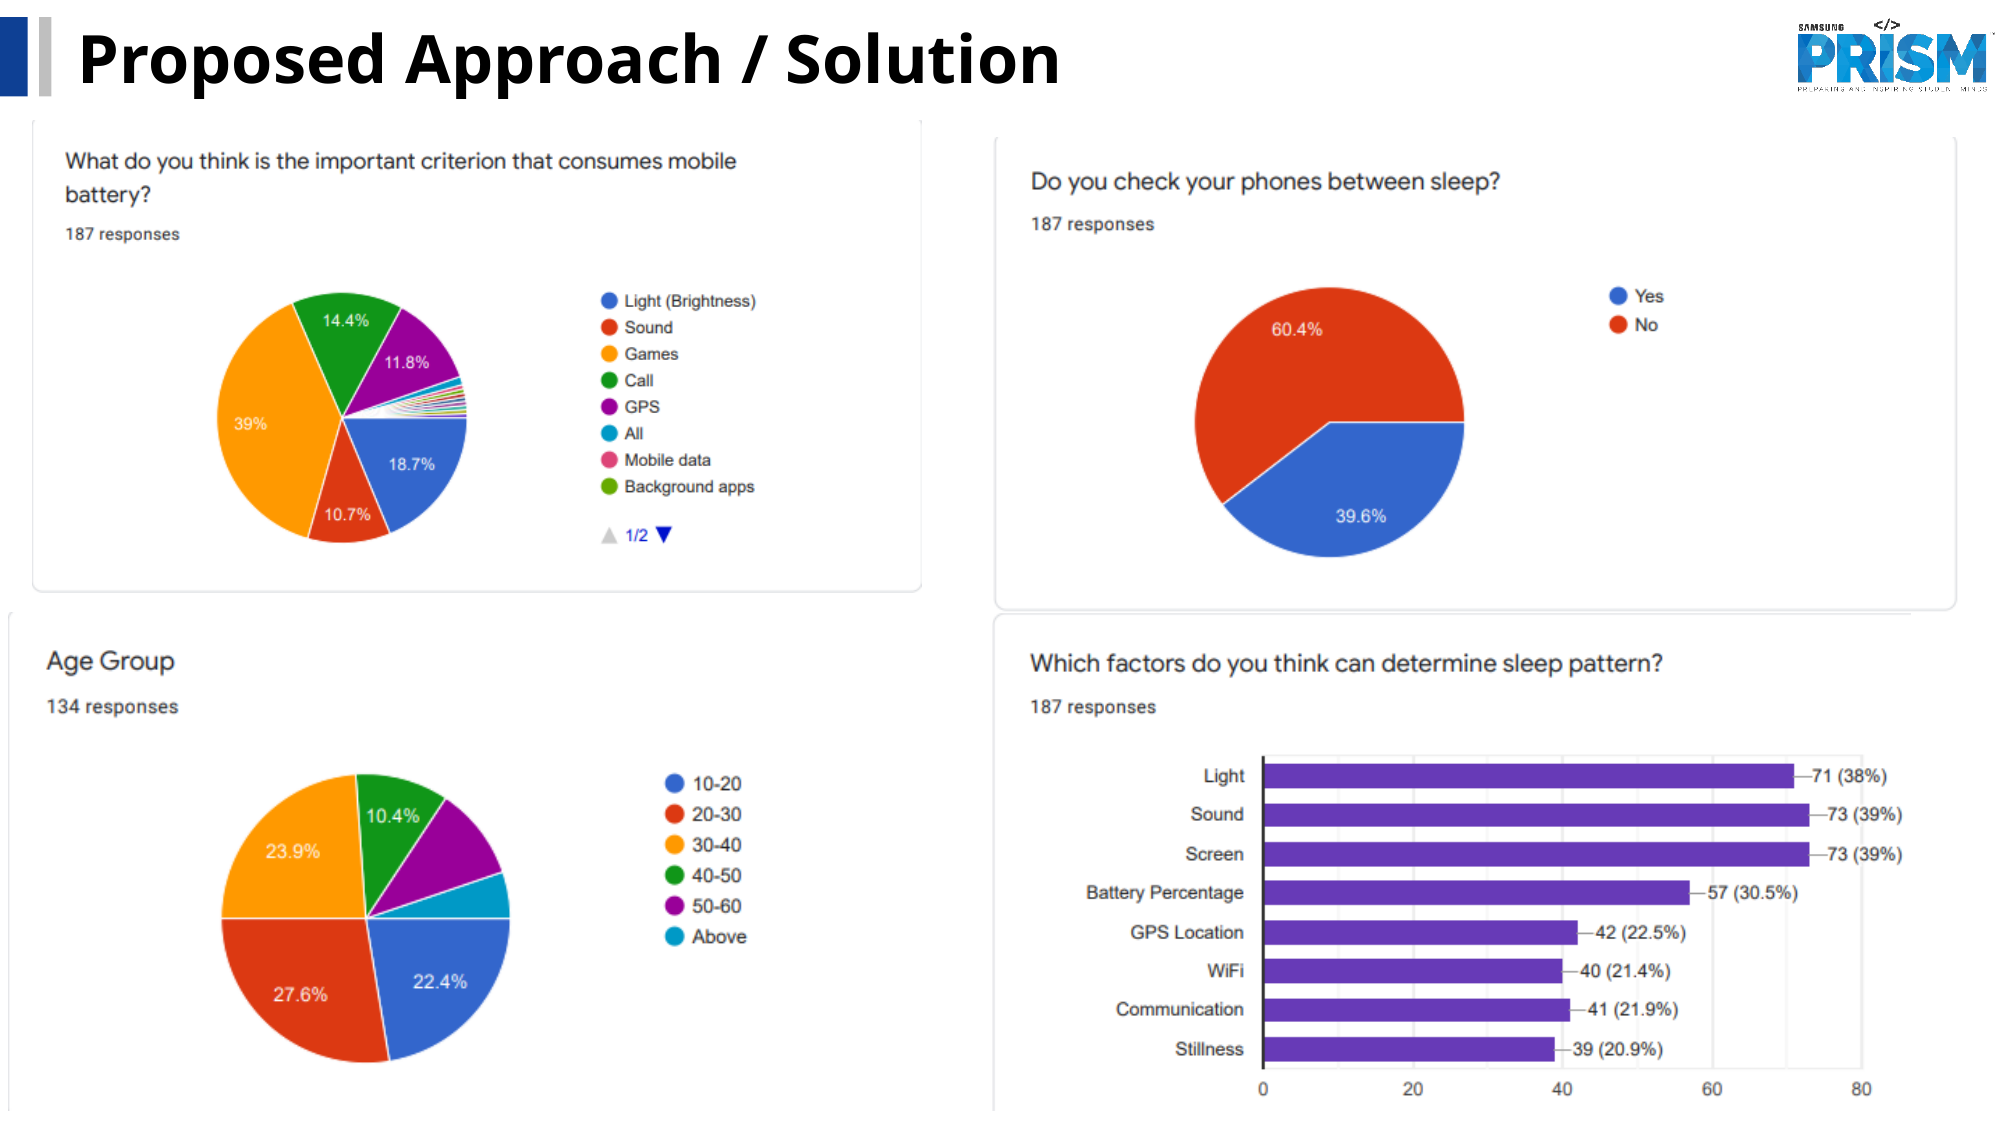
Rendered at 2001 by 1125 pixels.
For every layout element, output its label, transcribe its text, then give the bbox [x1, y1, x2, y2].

picture [8, 612, 944, 1111]
picture [1794, 17, 2000, 96]
picture [32, 120, 922, 593]
picture [992, 137, 1962, 1111]
text_box [38, 16, 52, 97]
text_box Proposed Approach / Solution [62, 9, 1605, 105]
text_box [0, 16, 29, 97]
